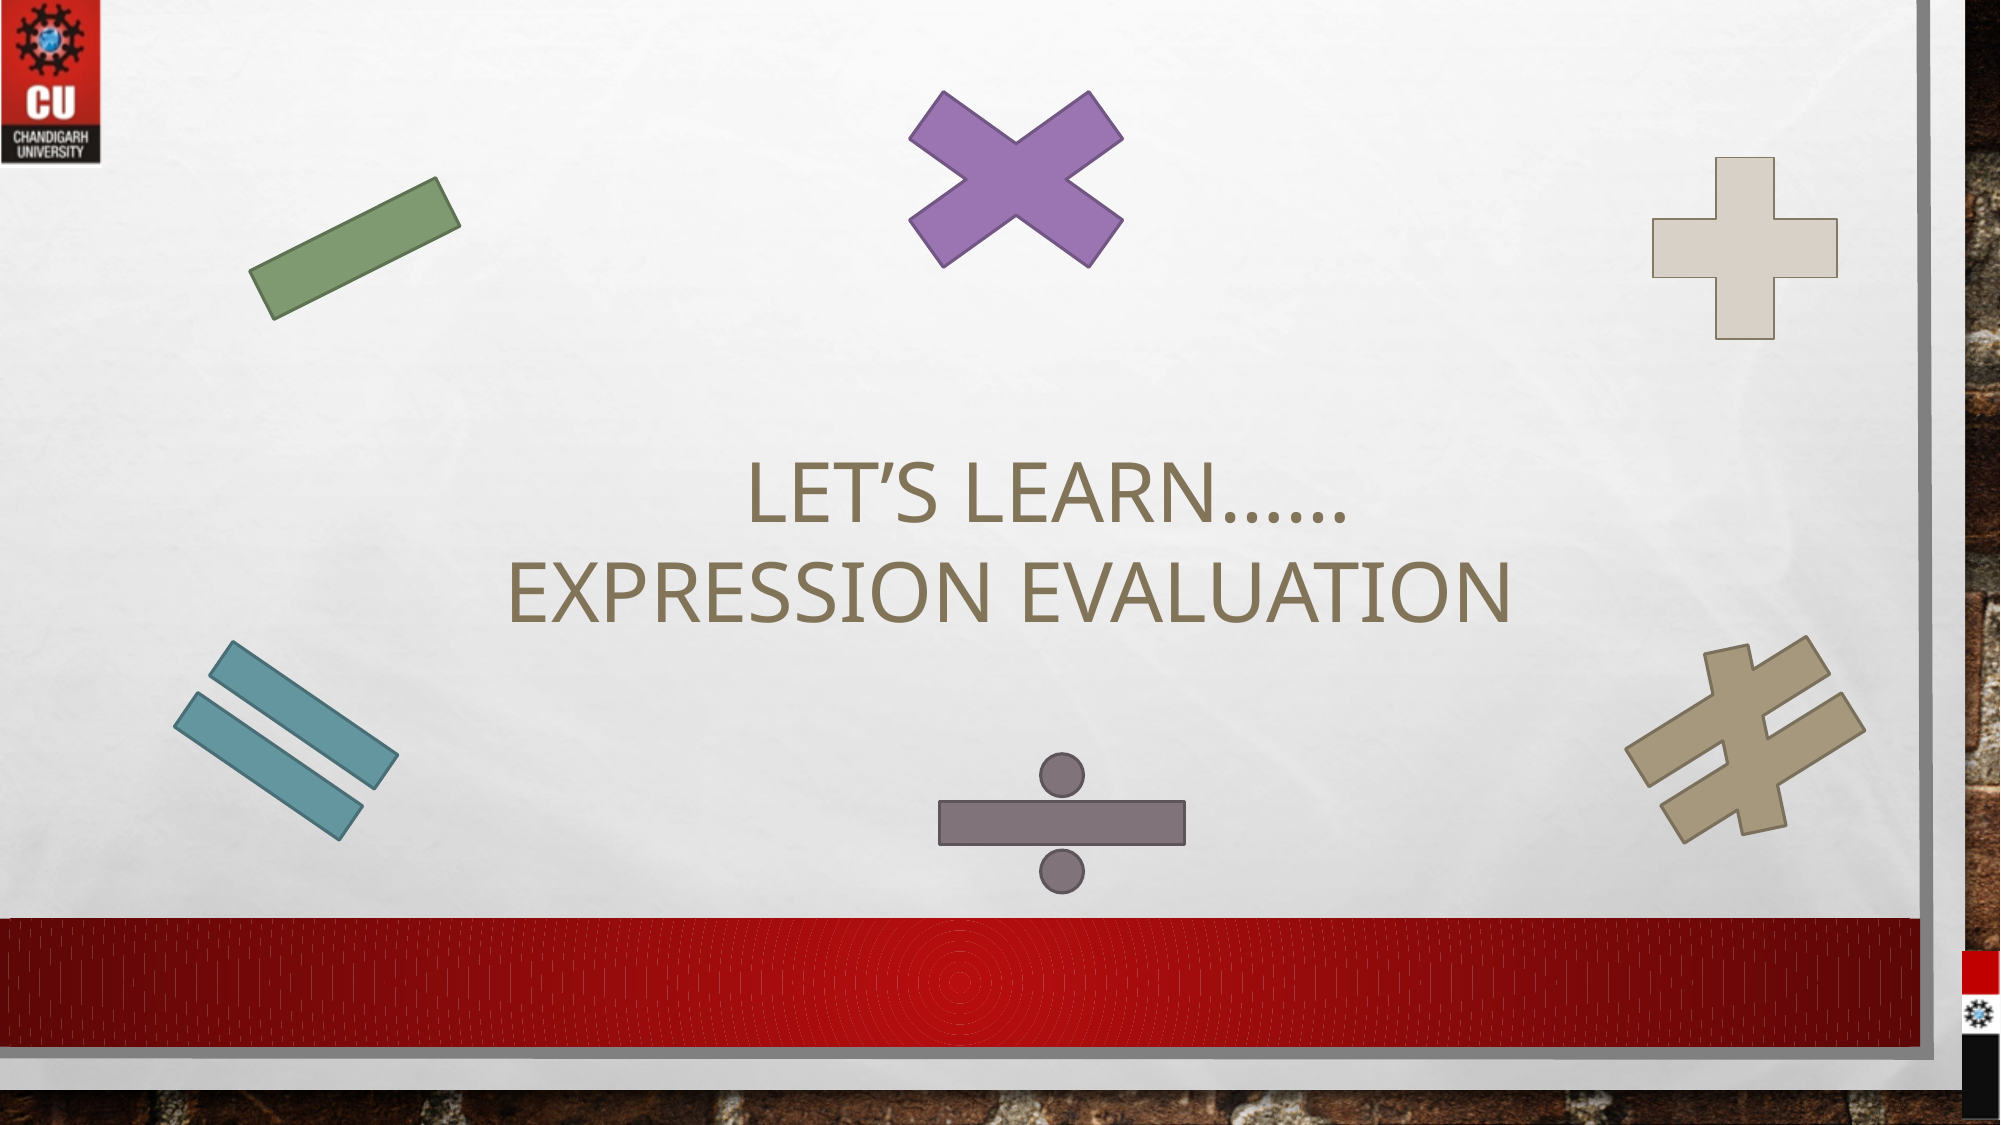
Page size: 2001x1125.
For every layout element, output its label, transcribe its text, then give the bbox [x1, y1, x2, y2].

text_box [908, 90, 1124, 269]
text_box [1624, 635, 1867, 845]
text_box [1039, 848, 1086, 895]
text_box [1039, 752, 1086, 799]
picture [0, 0, 2000, 1125]
text_box [173, 691, 364, 842]
text_box [938, 800, 1186, 846]
text_box [1652, 157, 1838, 340]
text_box [248, 176, 462, 321]
picture [0, 0, 102, 168]
text_box [208, 640, 400, 791]
text_box LET’S LEARN…… EXPRESSION EVALUATION [163, 432, 1807, 747]
